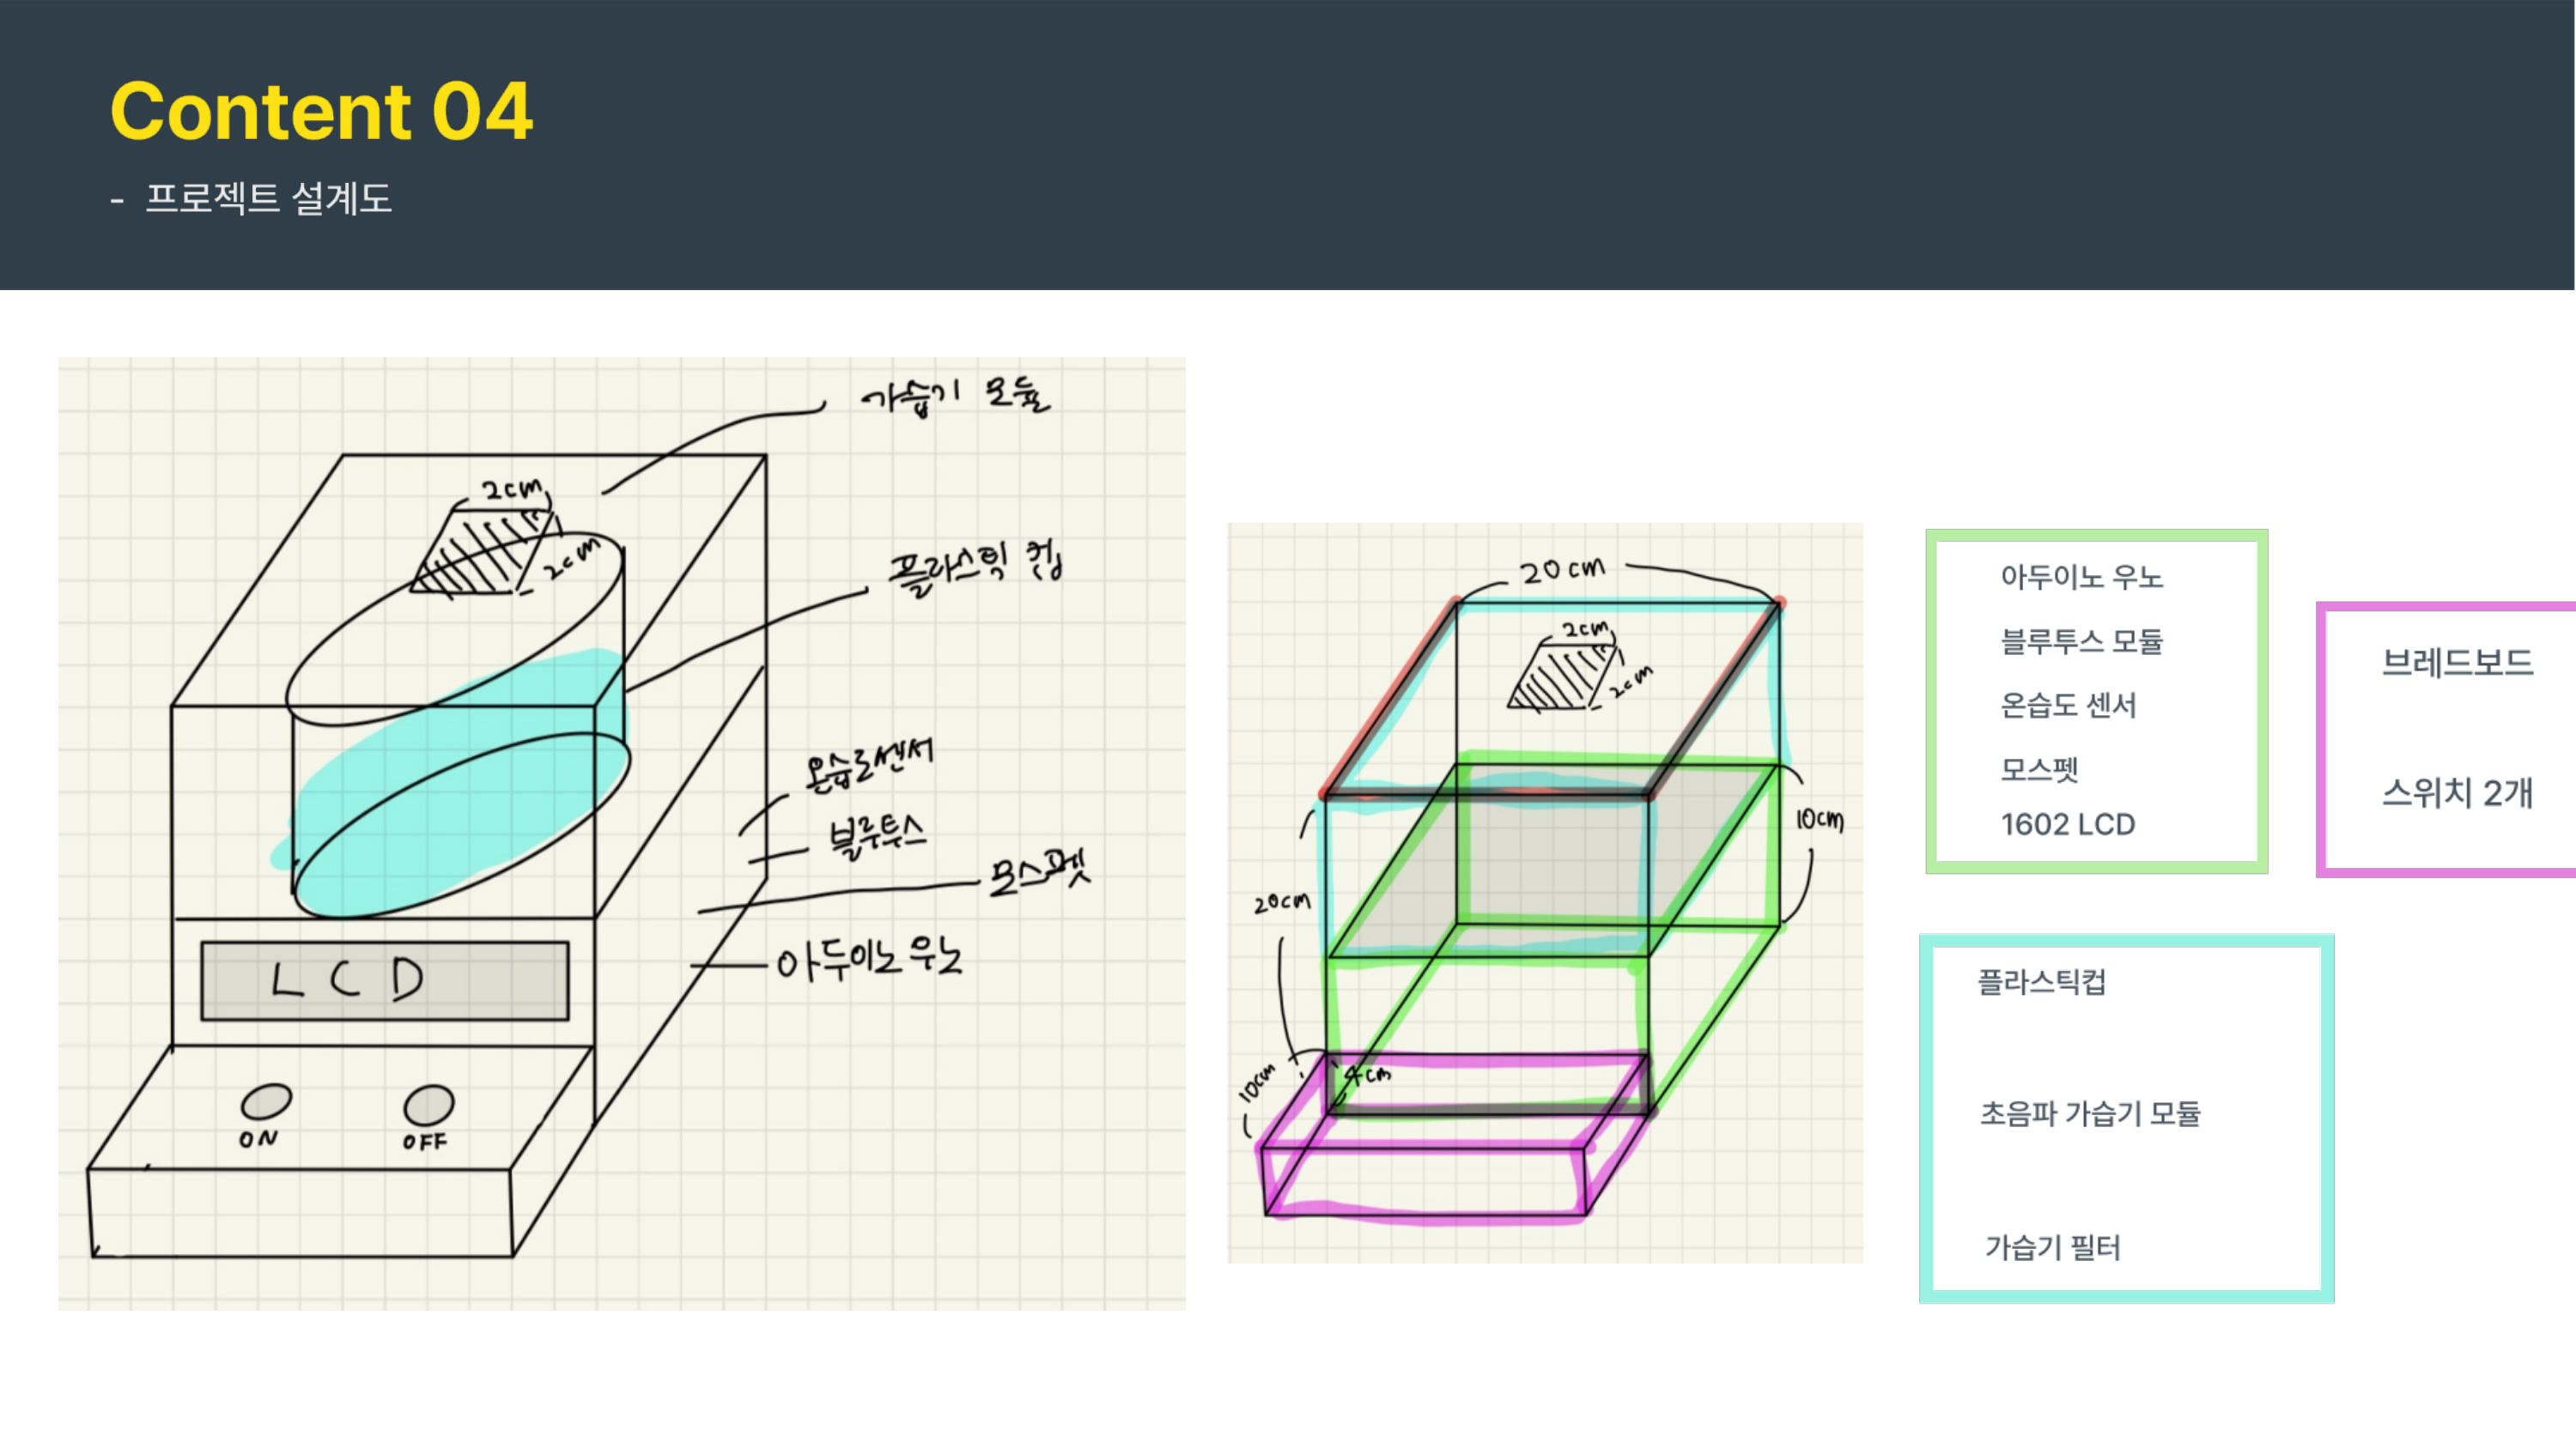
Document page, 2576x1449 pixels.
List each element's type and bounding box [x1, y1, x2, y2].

text_box [2310, 597, 2576, 884]
picture [1967, 945, 2132, 1030]
picture [81, 22, 616, 264]
picture [2372, 758, 2567, 851]
picture [1990, 548, 2191, 874]
picture [2372, 627, 2568, 720]
text_box [1911, 926, 2344, 1312]
text_box [58, 356, 1186, 1312]
picture [1970, 1081, 2229, 1163]
text_box [1917, 522, 2276, 881]
picture [1975, 1216, 2149, 1298]
text_box [0, 0, 2576, 290]
text_box [1227, 522, 1864, 1264]
